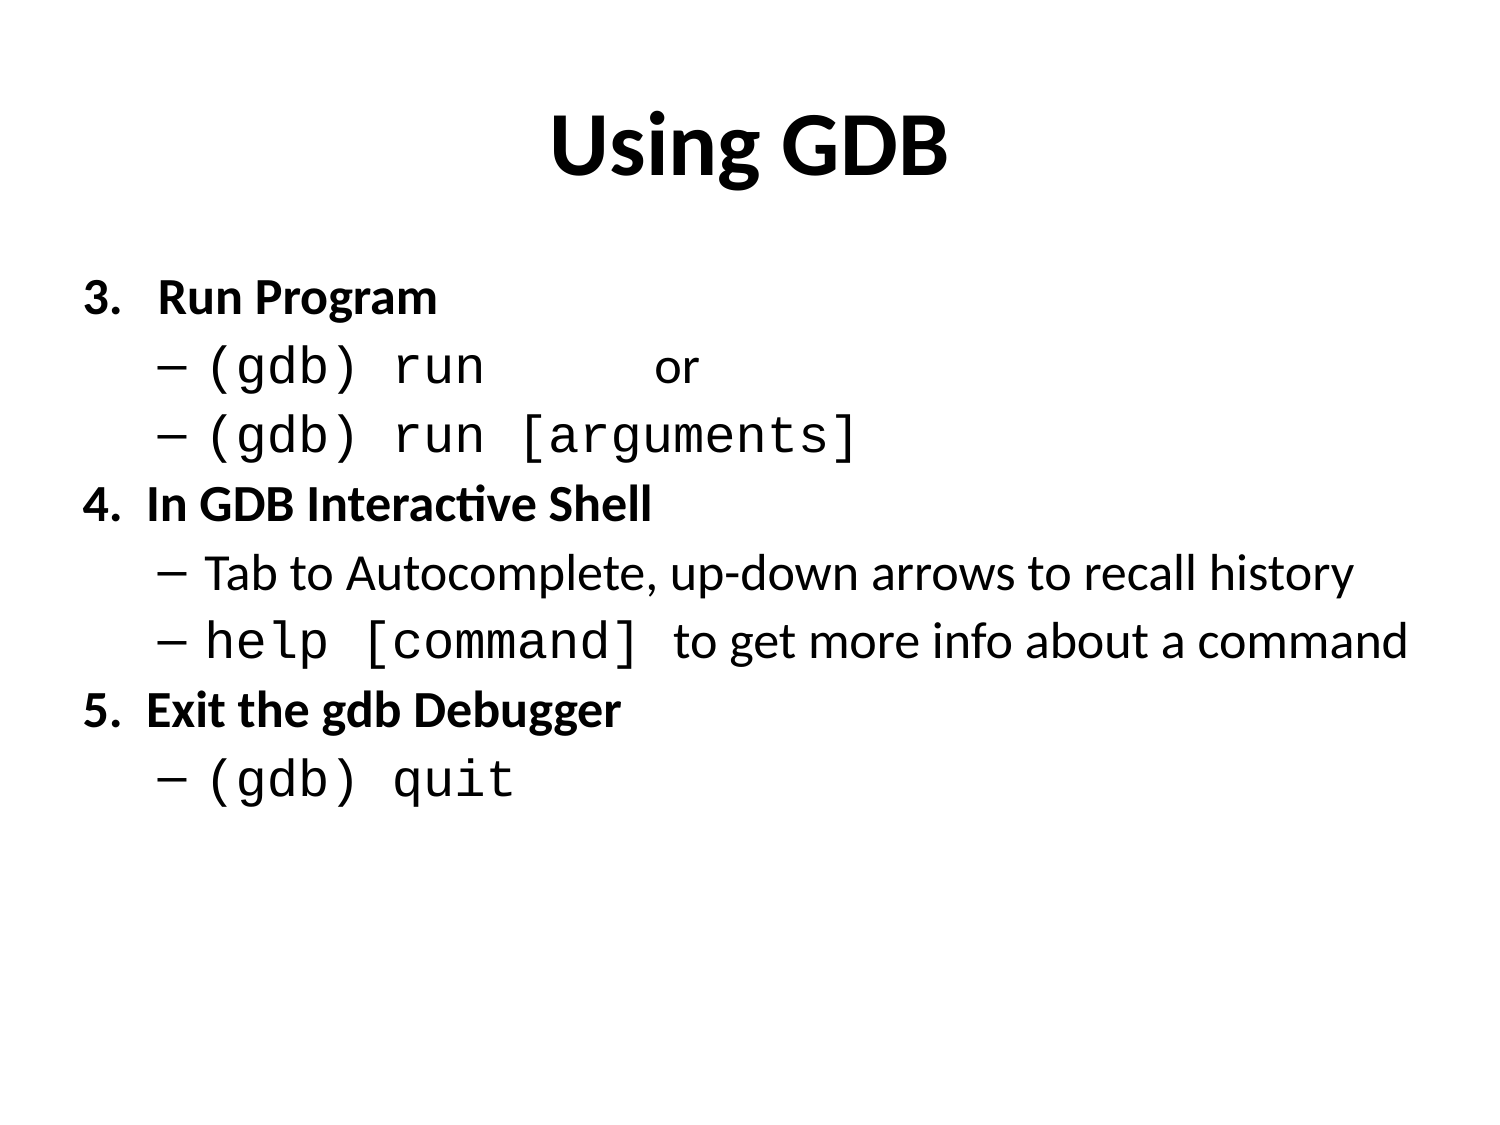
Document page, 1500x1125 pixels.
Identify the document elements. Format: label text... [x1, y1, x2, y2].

list 3. Run Program (gdb) run or (gdb) run [arguments] 4. In GDB Interactive Shell Tab to Autocomplete, up-down arrows to recall history help [command] to get more info about a command 5. Exit the gdb Debugger (gdb) quit [74, 261, 1426, 1006]
title Using GDB [74, 44, 1426, 234]
